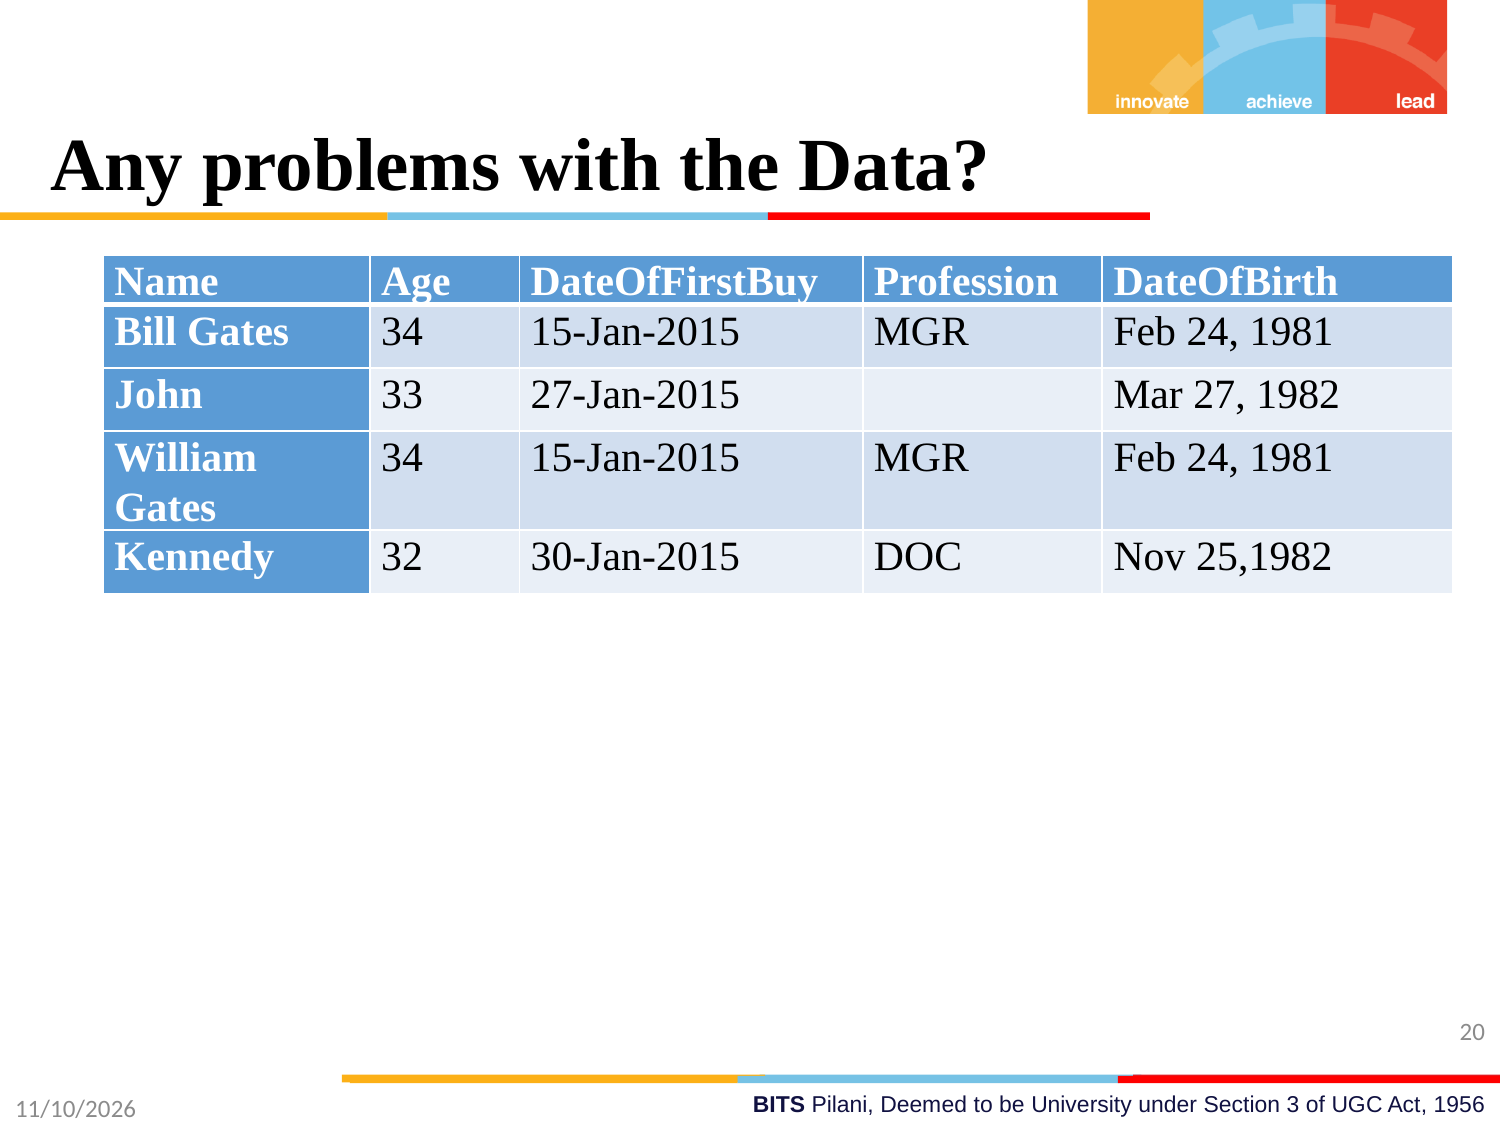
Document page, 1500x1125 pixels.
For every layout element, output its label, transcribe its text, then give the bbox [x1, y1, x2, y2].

table_cell Feb 24, 1981 [1103, 307, 1452, 367]
table_header Age [371, 256, 519, 302]
table_cell 27-Jan-2015 [520, 369, 862, 430]
table_cell MGR [864, 432, 1101, 529]
table_cell Kennedy [104, 531, 369, 593]
table_cell 32 [371, 531, 519, 593]
table_cell Nov 25,1982 [1103, 531, 1452, 593]
table_header Profession [864, 256, 1101, 302]
table_cell DOC [864, 531, 1101, 593]
slide_number 20 [1149, 1000, 1500, 1061]
table_cell William Gates [104, 432, 369, 529]
title Any problems with the Data? [34, 118, 1329, 213]
table_cell John [104, 369, 369, 430]
table_header DateOfFirstBuy [520, 256, 862, 302]
table_cell 30-Jan-2015 [520, 531, 862, 593]
table_cell Bill Gates [104, 307, 369, 367]
table_cell [864, 369, 1101, 430]
table_cell 33 [371, 369, 519, 430]
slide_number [0, 1089, 338, 1125]
table_cell 15-Jan-2015 [520, 432, 862, 529]
table_header Name [104, 256, 369, 302]
table_cell Feb 24, 1981 [1103, 432, 1452, 529]
table_cell MGR [864, 307, 1101, 367]
table_cell 34 [371, 307, 519, 367]
table_cell 15-Jan-2015 [520, 307, 862, 367]
picture [1087, 0, 1448, 114]
table_cell Mar 27, 1982 [1103, 369, 1452, 430]
table_header DateOfBirth [1103, 256, 1452, 302]
table_cell 34 [371, 432, 519, 529]
